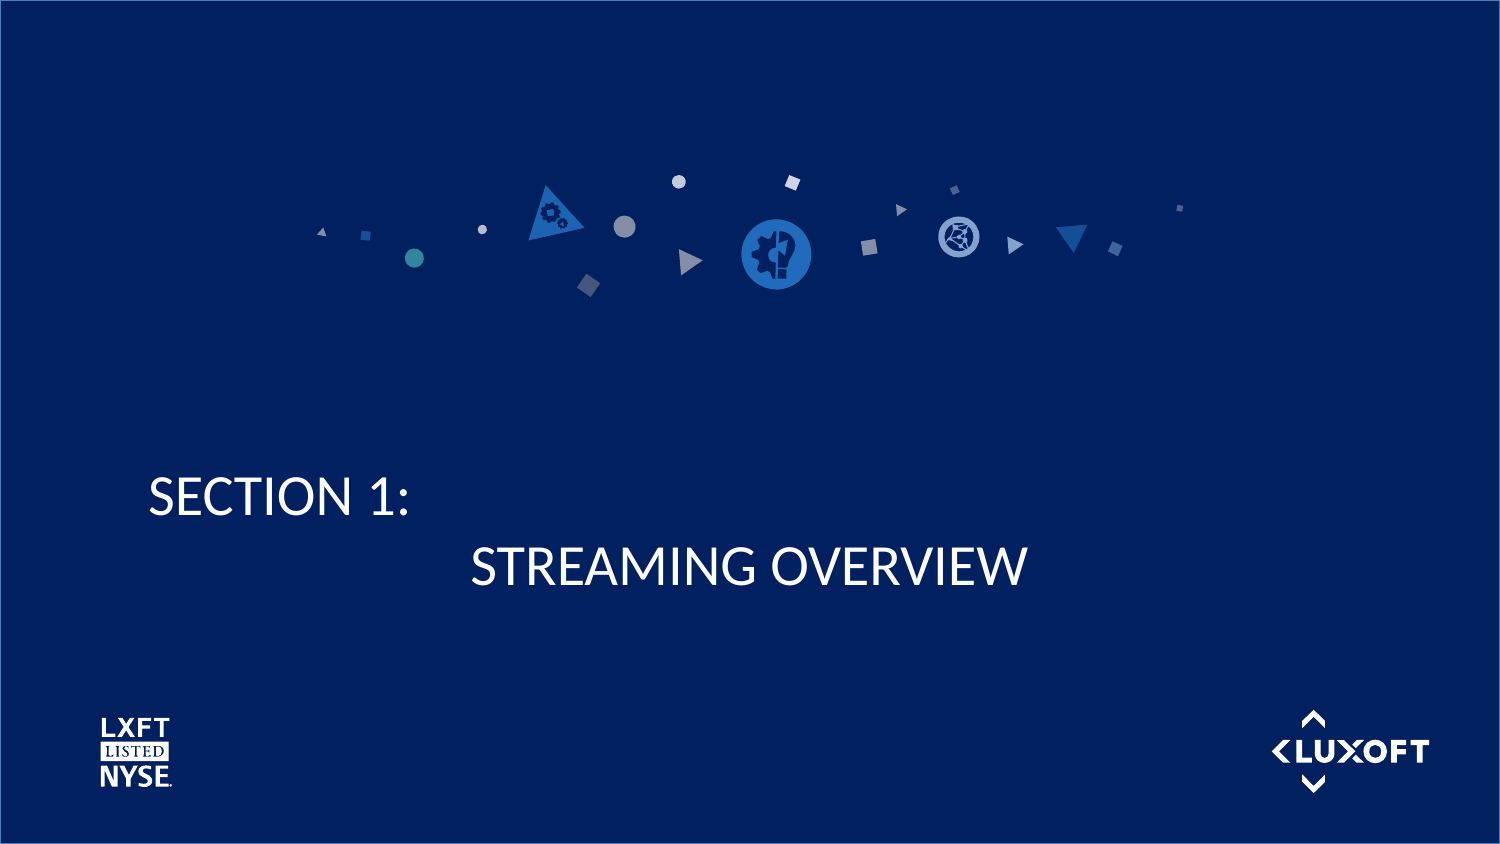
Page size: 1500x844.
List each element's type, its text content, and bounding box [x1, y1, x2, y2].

text_box Section 1: STREAMING OVERVIEW [136, 451, 1363, 663]
